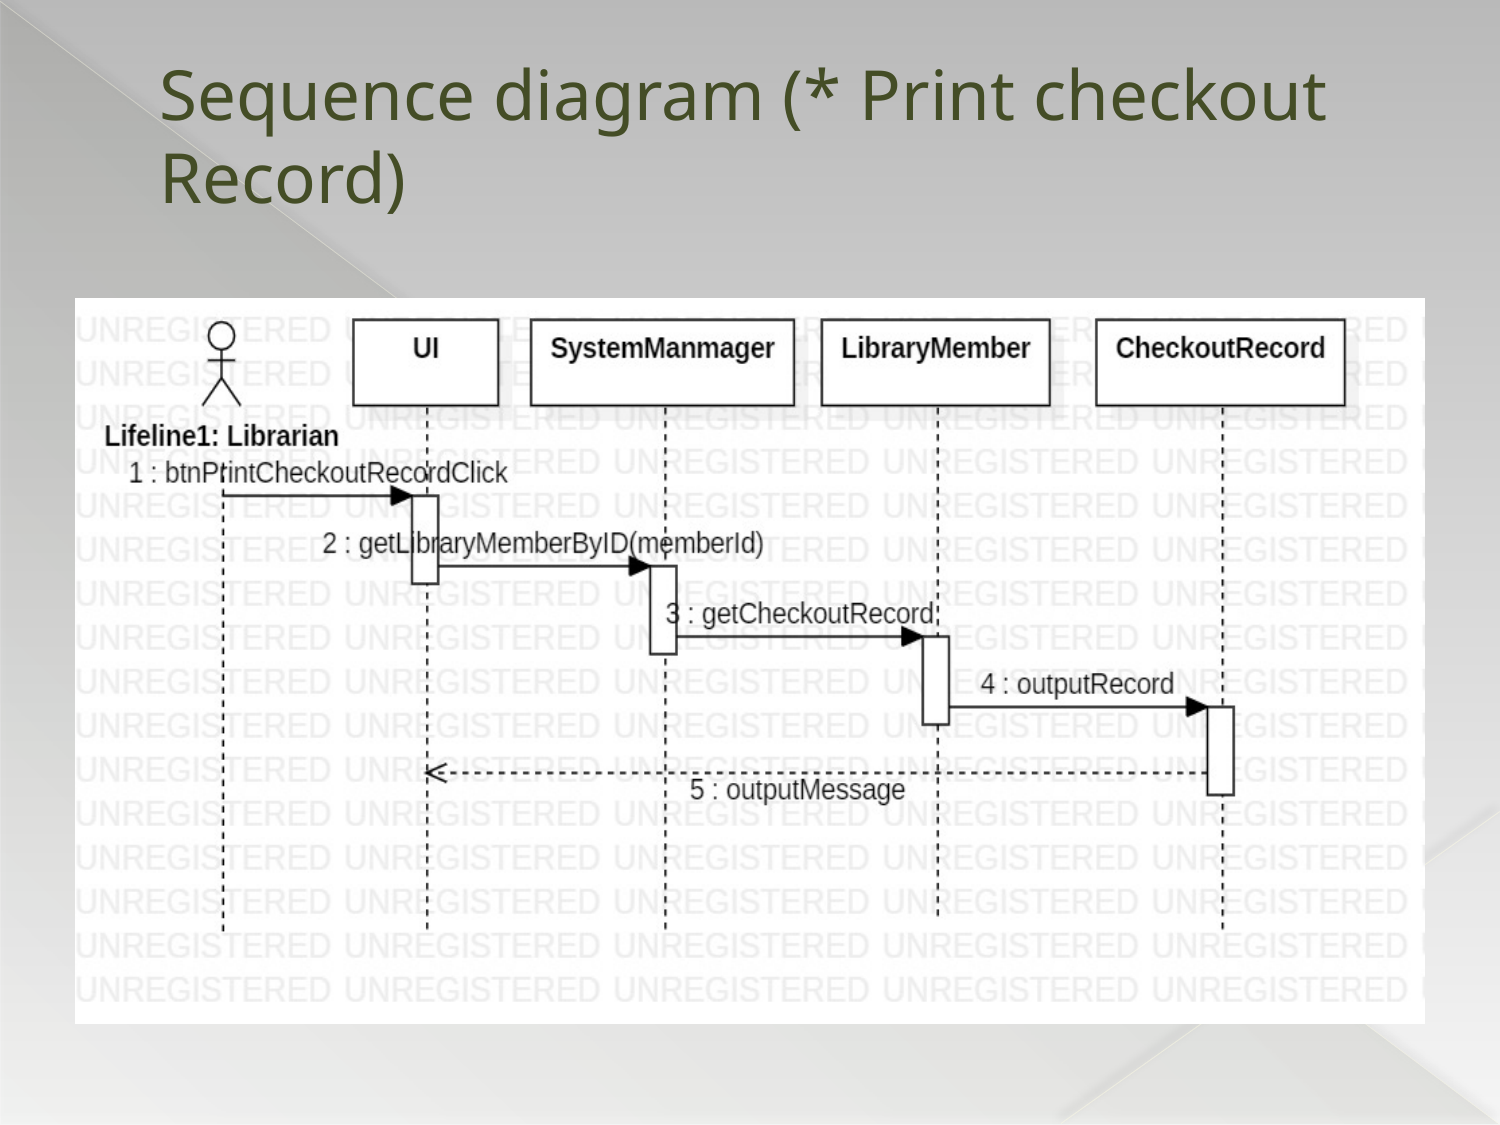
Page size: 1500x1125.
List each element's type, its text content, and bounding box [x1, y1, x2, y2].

title Sequence diagram (* Print checkout Record) [75, 43, 1425, 225]
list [74, 297, 1426, 1024]
